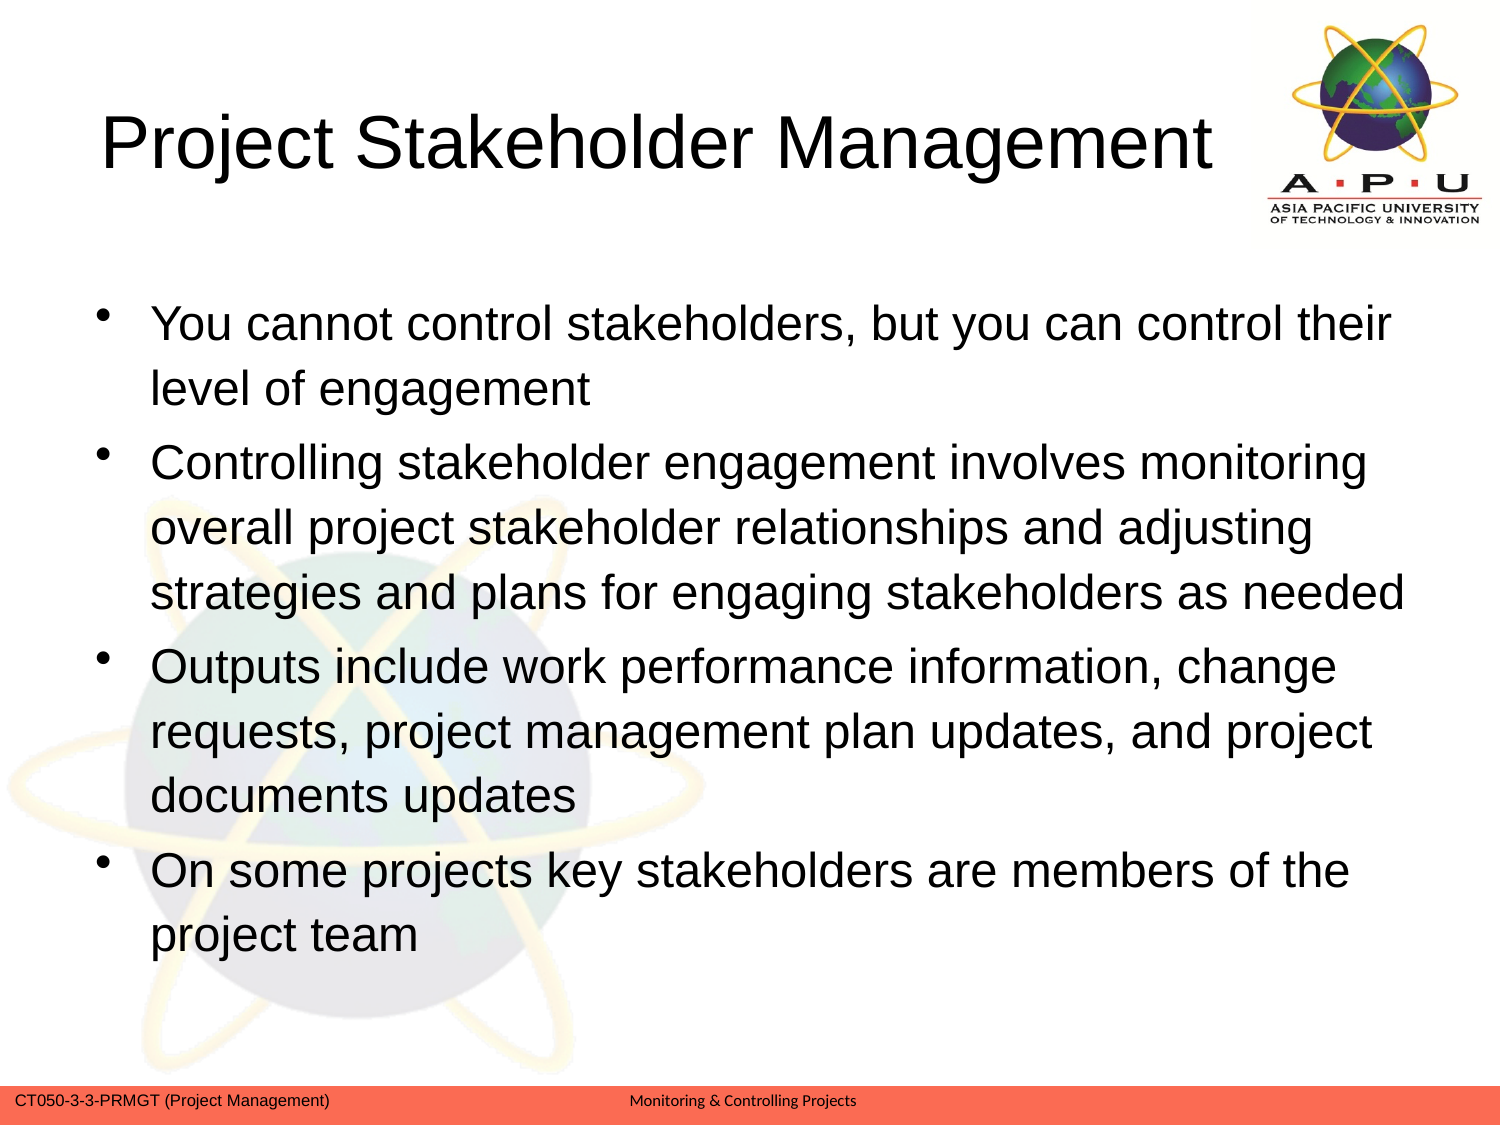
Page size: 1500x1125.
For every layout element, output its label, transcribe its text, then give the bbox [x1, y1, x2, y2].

picture [1251, 0, 1500, 249]
list You cannot control stakeholders, but you can control their level of engagement Controlling stakeholder engagement involves monitoring overall project stakeholder relationships and adjusting strategies and plans for engaging stakeholders as needed Outputs include work performance information, change requests, project management plan updates, and project documents updates On some projects key stakeholders are members of the project team [79, 278, 1430, 1021]
title Project Stakeholder Management [79, 45, 1235, 233]
